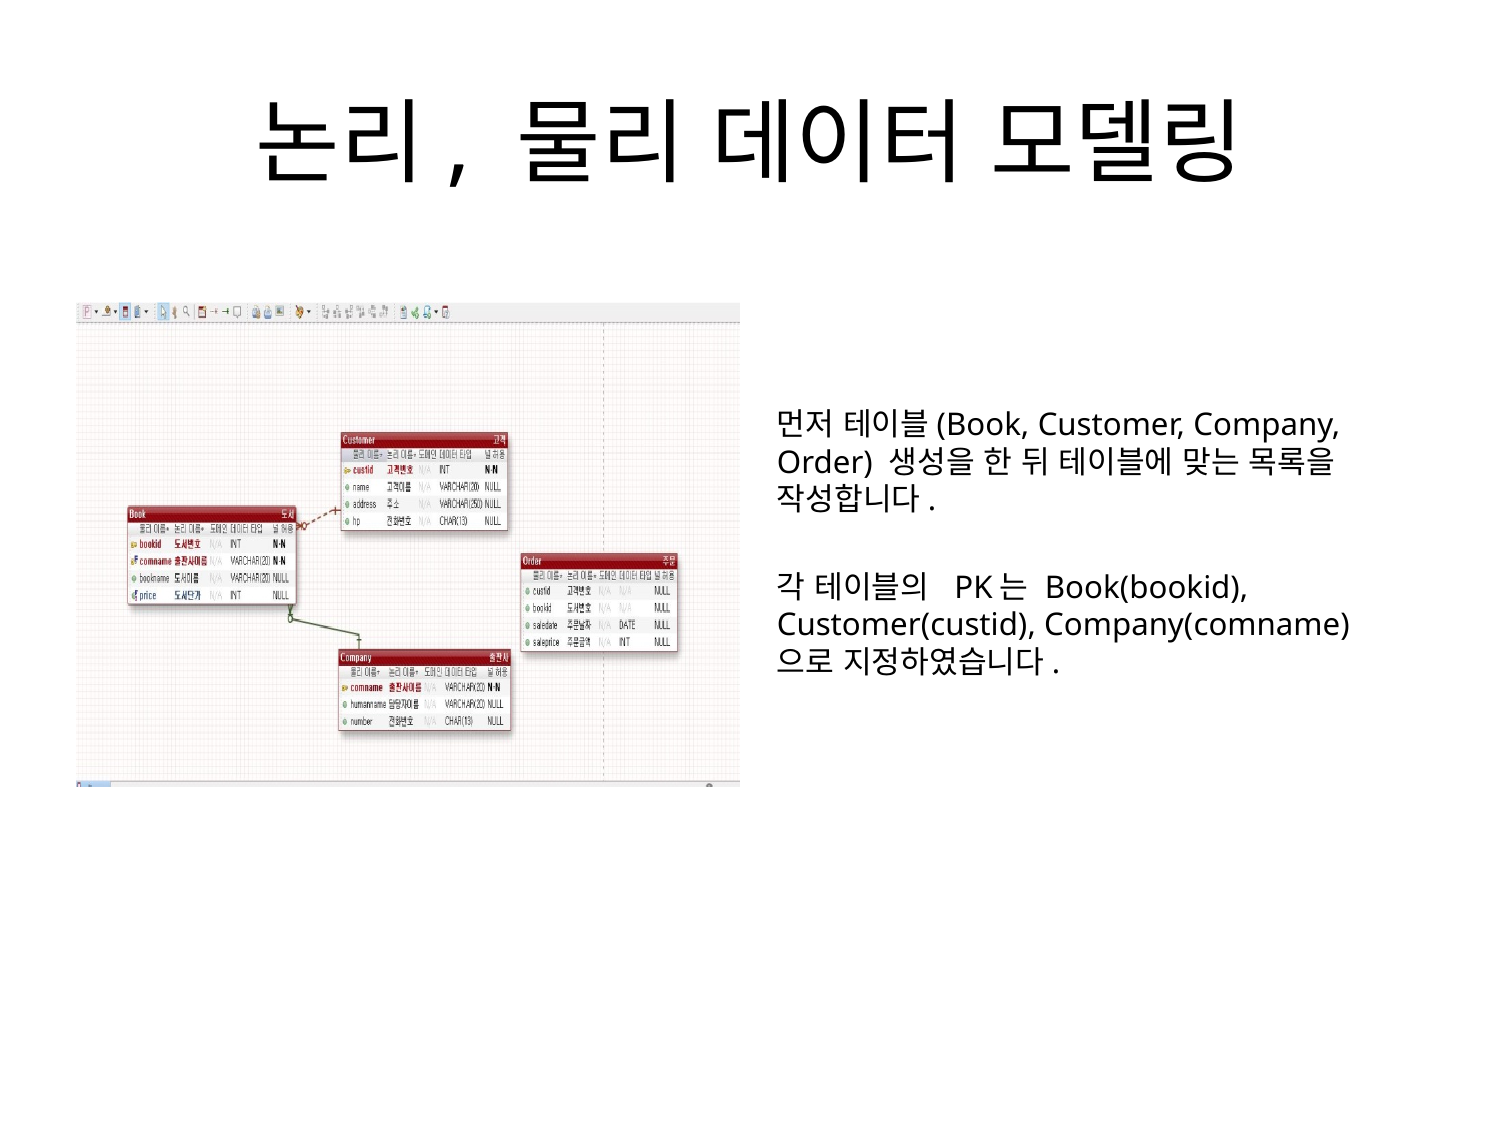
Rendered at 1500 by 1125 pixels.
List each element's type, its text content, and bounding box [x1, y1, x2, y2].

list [76, 302, 740, 788]
title 논리, 물리 데이터 모델링 [75, 45, 1425, 233]
list 먼저 테이블(Book, Customer, Company, Order) 생성을 한 뒤 테이블에 맞는 목록을 작성합니다. 각 테이블의 PK는 Book(bookid), Customer(custid), Company(comname)으로 지정하였습니다. [761, 397, 1425, 882]
